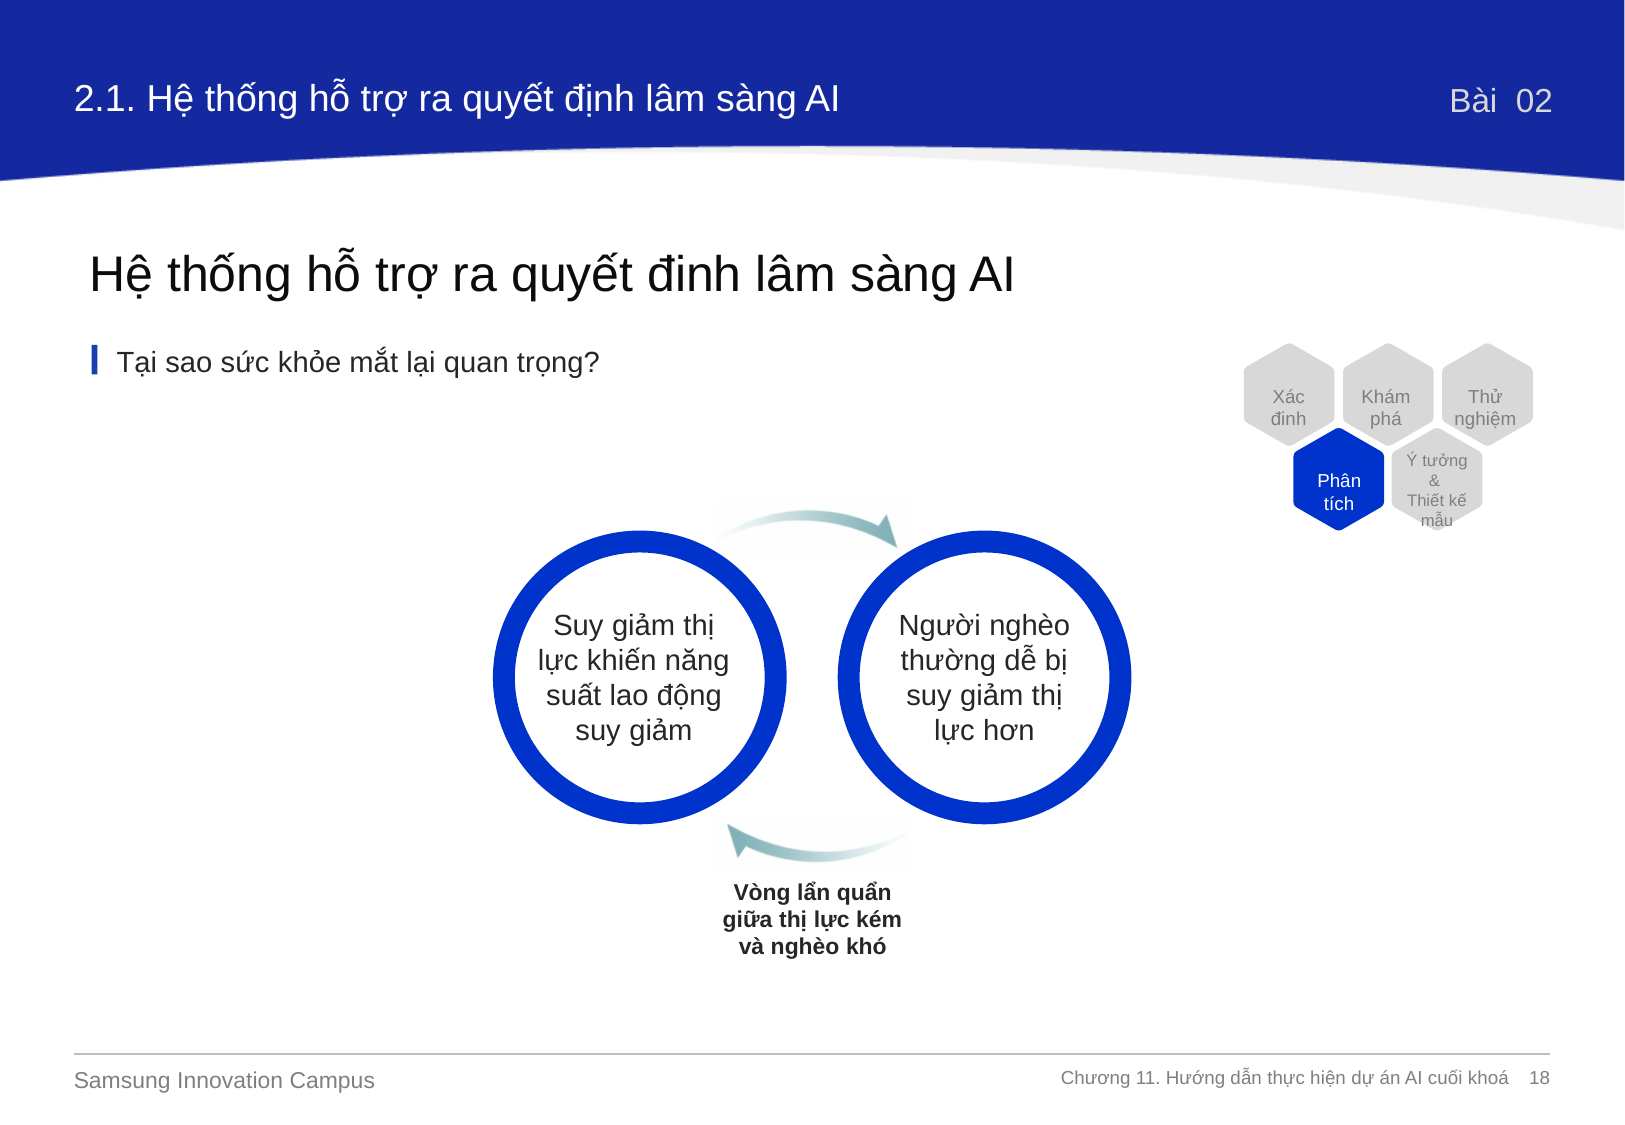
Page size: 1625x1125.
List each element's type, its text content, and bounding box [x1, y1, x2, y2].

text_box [1240, 342, 1546, 531]
picture [0, 0, 1625, 1125]
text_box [73, 73, 1554, 120]
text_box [492, 496, 1132, 961]
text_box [91, 342, 1239, 379]
text_box Hệ thống hỗ trợ ra quyết đinh lâm sàng AI [89, 241, 1533, 302]
